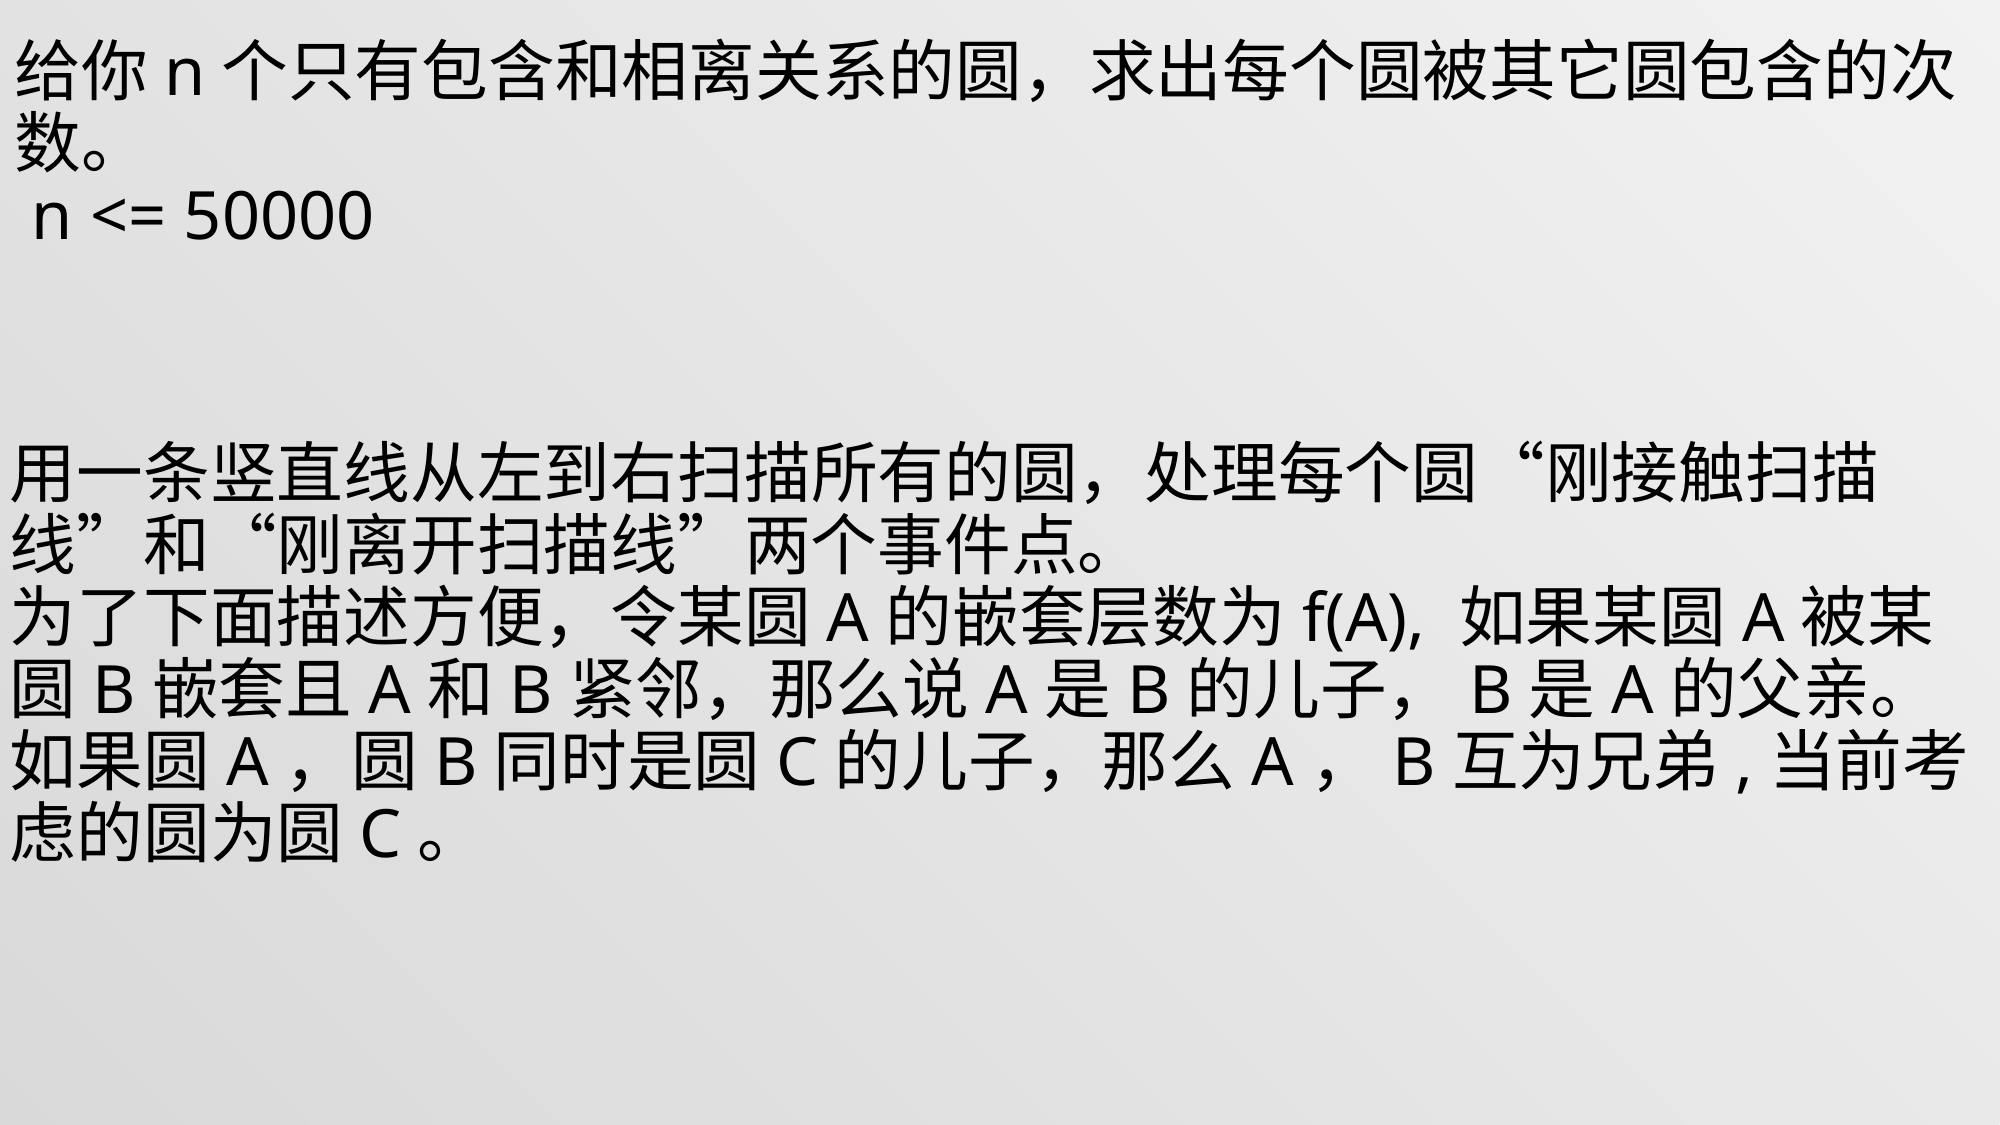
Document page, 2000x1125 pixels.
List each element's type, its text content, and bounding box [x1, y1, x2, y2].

text_box 给你n个只有包含和相离关系的圆，求出每个圆被其它圆包含的次数。 n <= 50000 [0, 30, 2000, 262]
text_box 用一条竖直线从左到右扫描所有的圆，处理每个圆“刚接触扫描线”和“刚离开扫描线”两个事件点。 为了下面描述方便，令某圆A的嵌套层数为f(A), 如果某圆A被某圆B嵌套且A和B紧邻，那么说A是B的儿子，B是A的父亲。如果圆A，圆B同时是圆C的儿子，那么A，B互为兄弟,当前考虑的圆为圆C。 [0, 432, 1995, 879]
